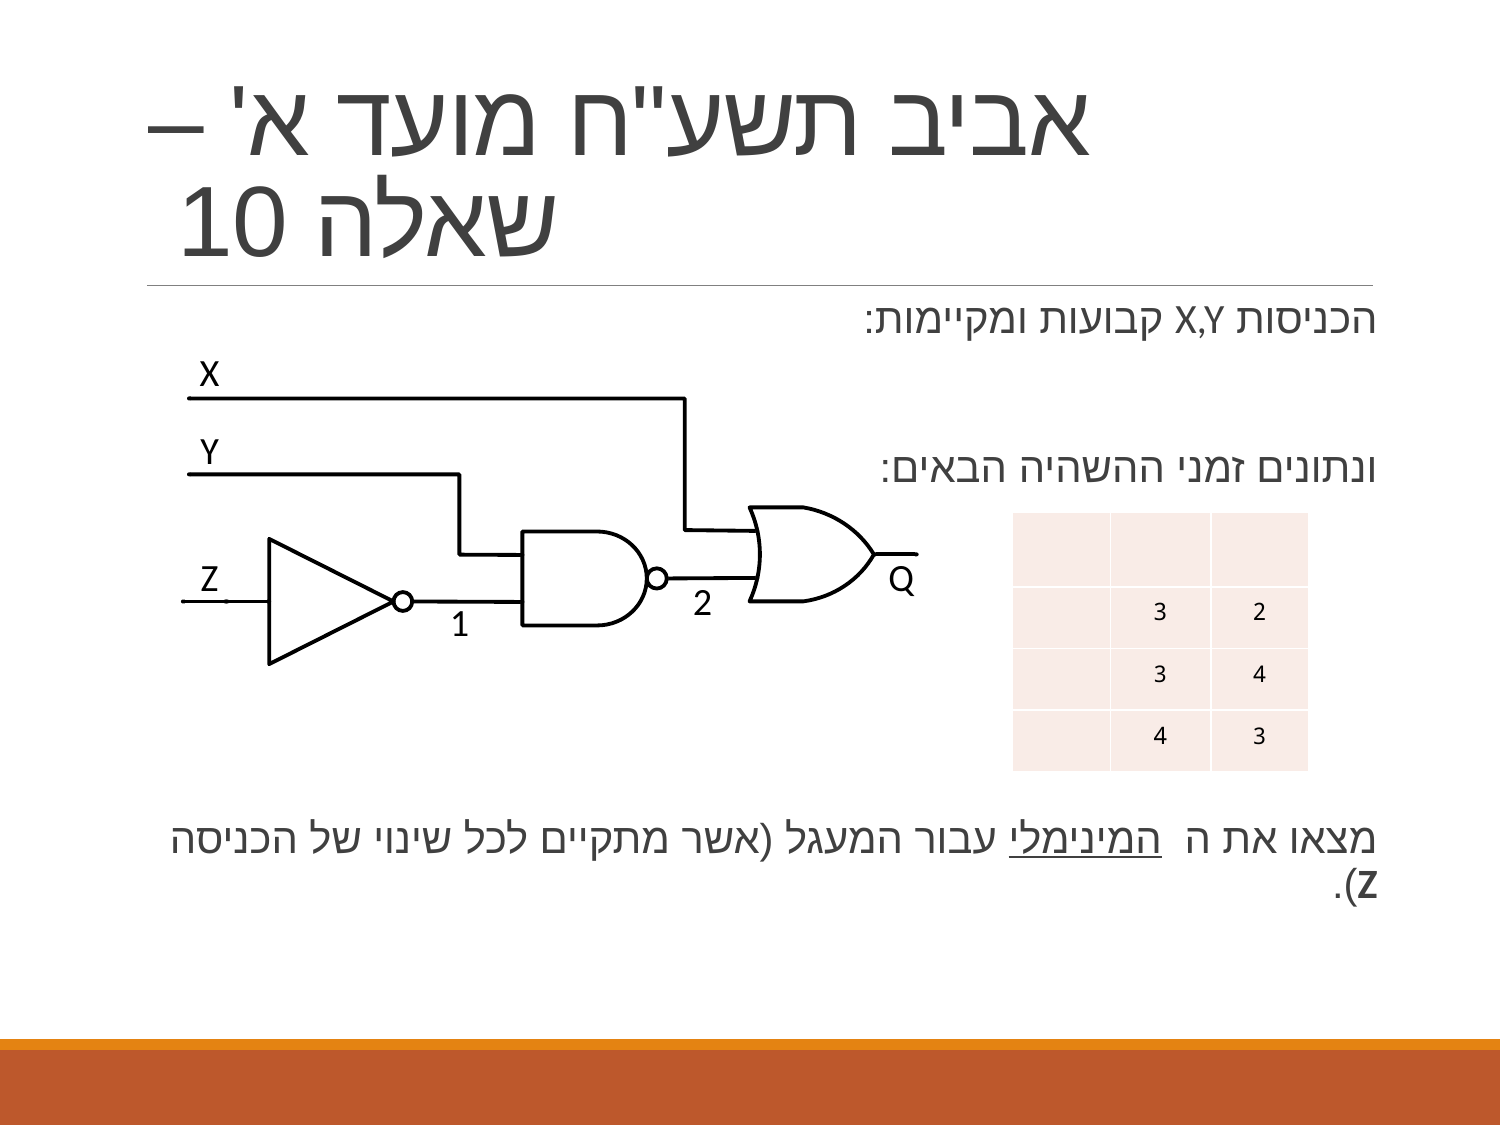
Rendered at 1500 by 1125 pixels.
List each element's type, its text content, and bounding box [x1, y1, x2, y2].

title אביב תשע"ח מועד א' – שאלה 10 [134, 47, 1373, 285]
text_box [179, 350, 930, 675]
